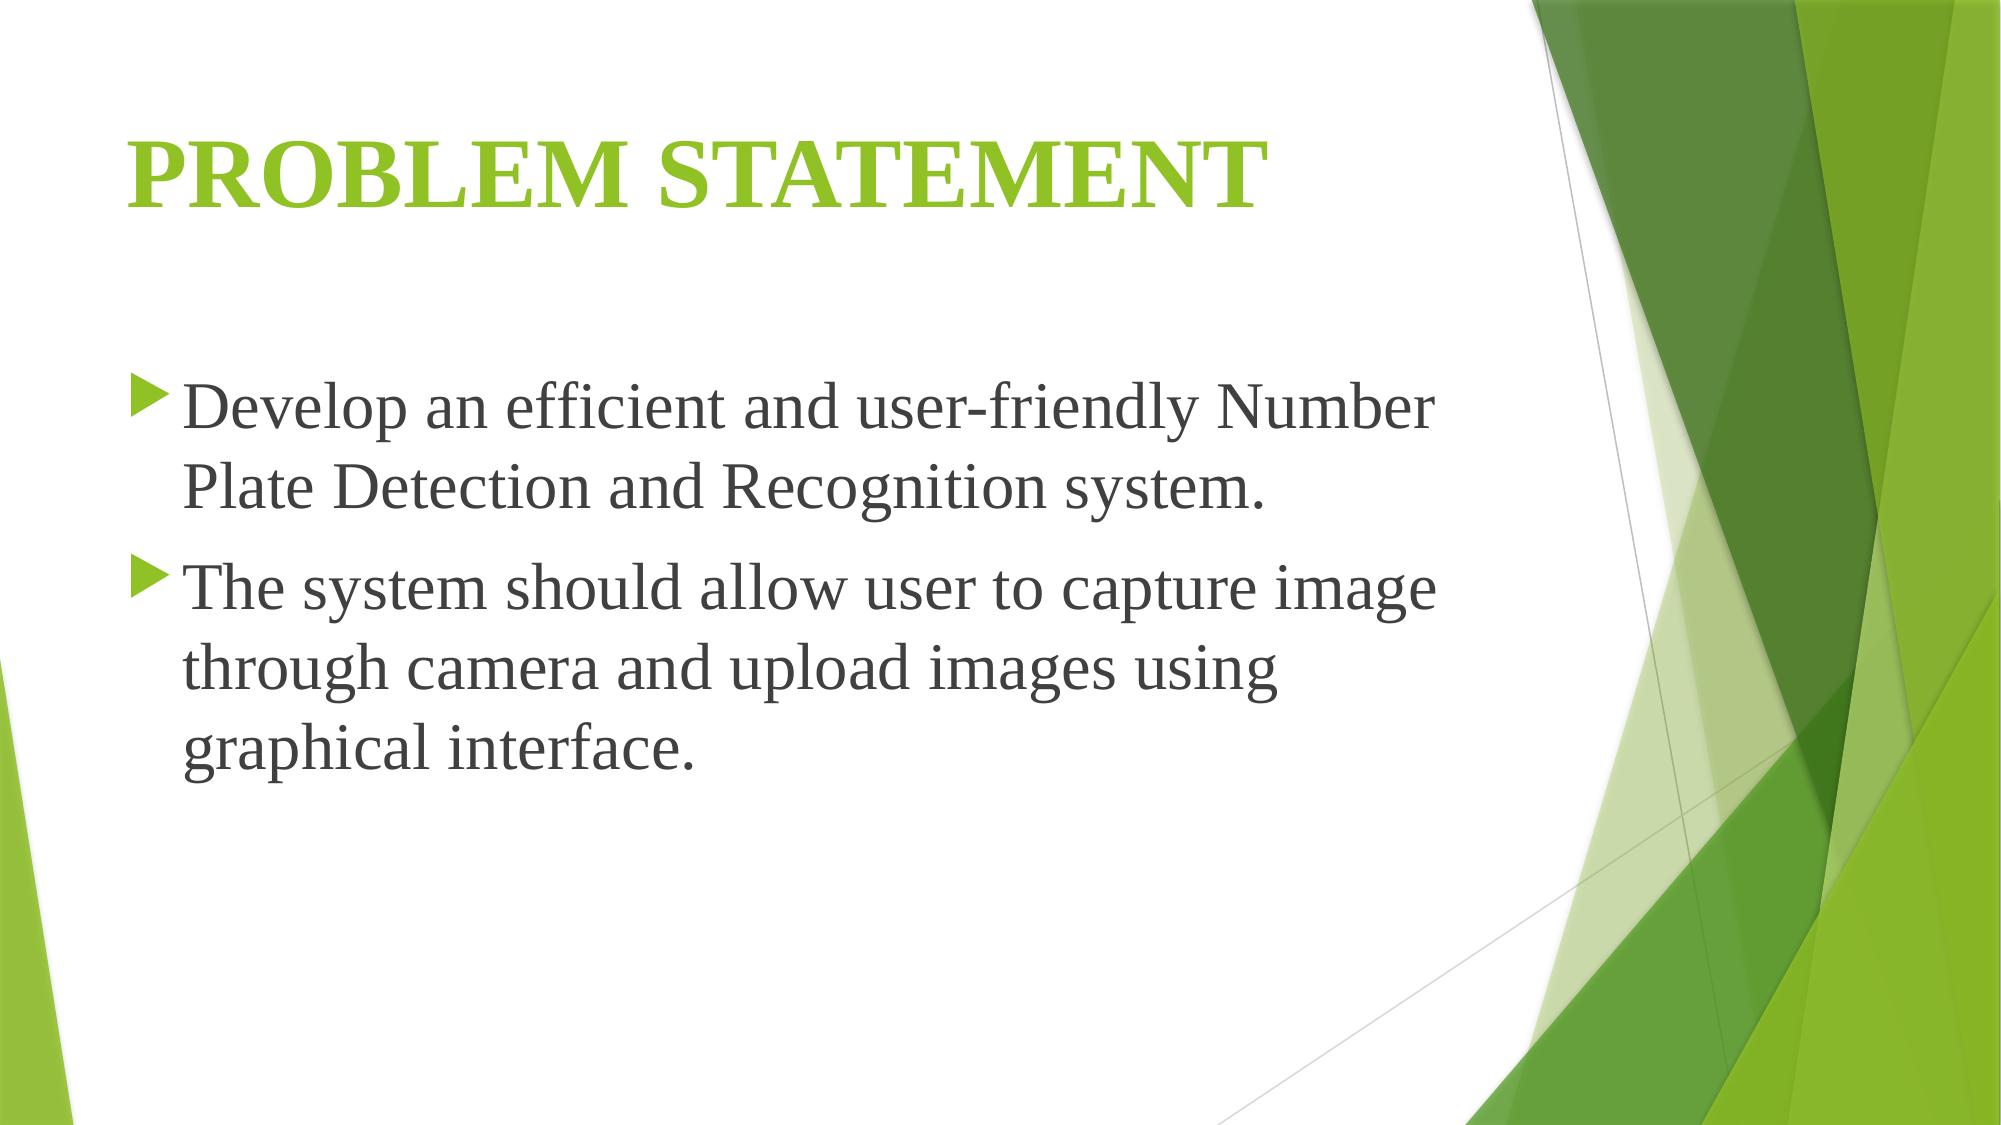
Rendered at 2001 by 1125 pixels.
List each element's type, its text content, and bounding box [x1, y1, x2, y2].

list Develop an efficient and user-friendly Number Plate Detection and Recognition system. The system should allow user to capture image through camera and upload images using graphical interface. [111, 354, 1522, 992]
title PROBLEM STATEMENT [111, 99, 1522, 317]
